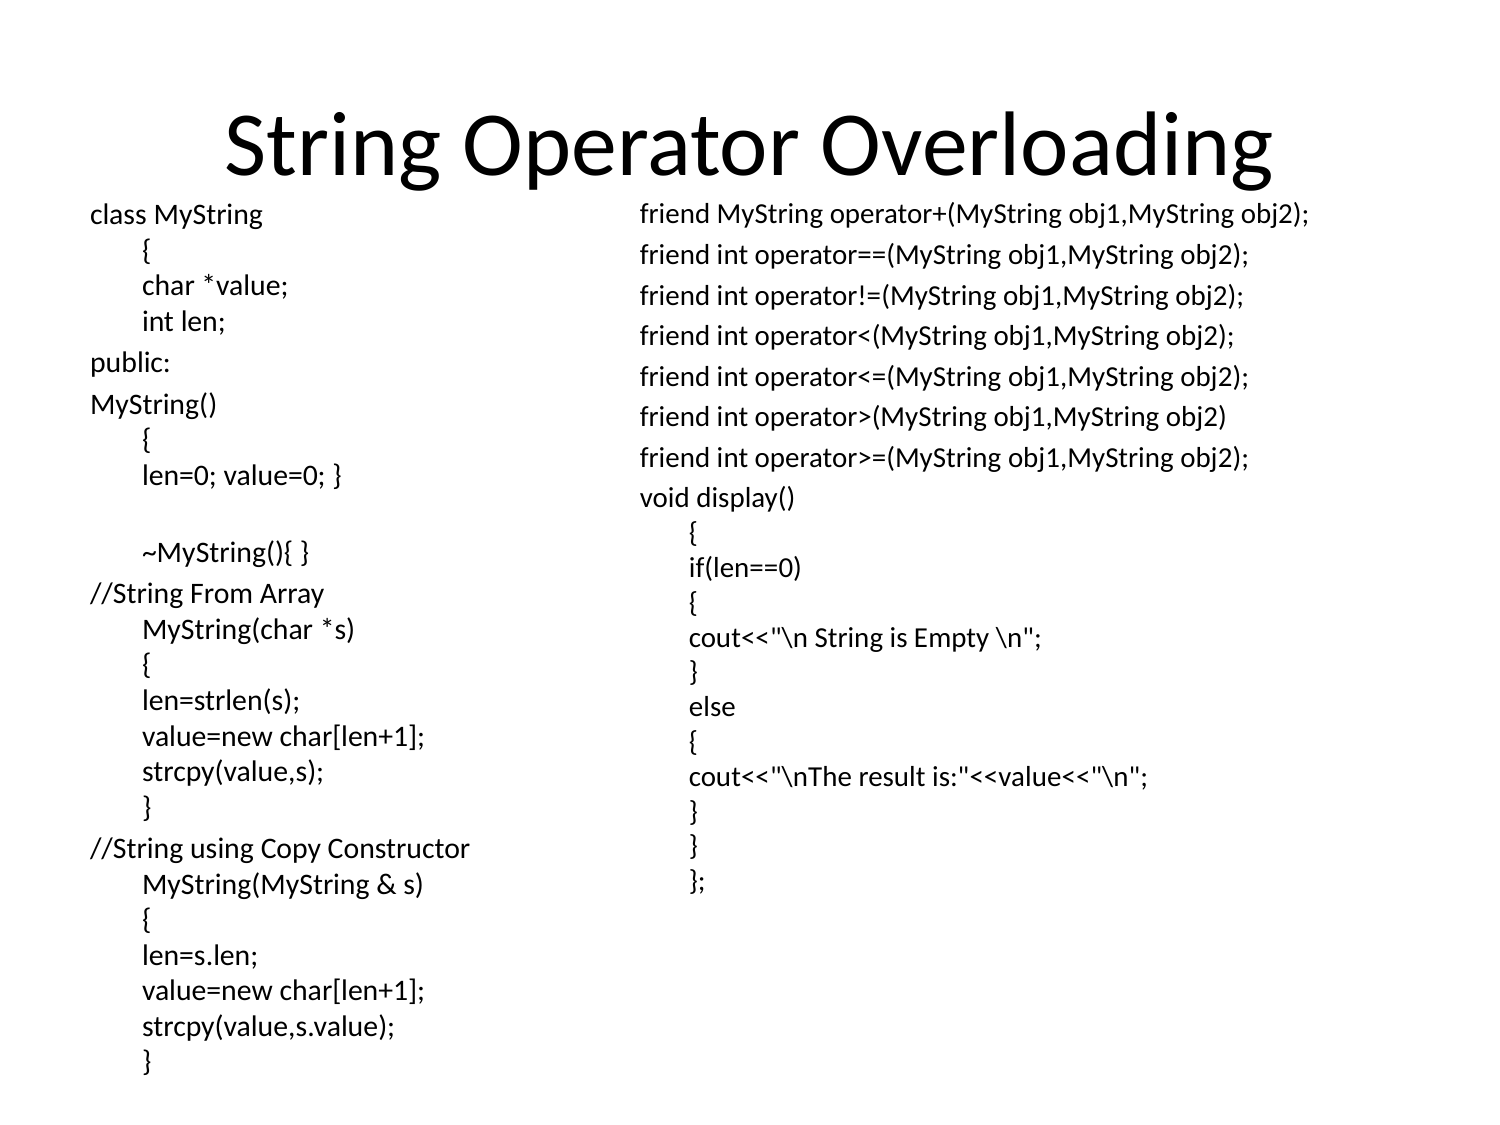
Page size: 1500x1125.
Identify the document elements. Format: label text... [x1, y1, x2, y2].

list friend MyString operator+(MyString obj1,MyString obj2); friend int operator==(MyString obj1,MyString obj2); friend int operator!=(MyString obj1,MyString obj2); friend int operator<(MyString obj1,MyString obj2); friend int operator<=(MyString obj1,MyString obj2); friend int operator>(MyString obj1,MyString obj2) friend int operator>=(MyString obj1,MyString obj2); void display() { if(len==0) { cout<<"\n String is Empty \n"; } else { cout<<"\nThe result is:"<<value<<"\n"; } } }; [624, 187, 1425, 1125]
title String Operator Overloading [75, 45, 1425, 233]
list class MyString { char *value; int len; public: MyString() { len=0; value=0; } ~MyString(){ } //String From Array MyString(char *s) { len=strlen(s); value=new char[len+1]; strcpy(value,s); } //String using Copy Constructor MyString(MyString & s) { len=s.len; value=new char[len+1]; strcpy(value,s.value); } [75, 187, 613, 1088]
